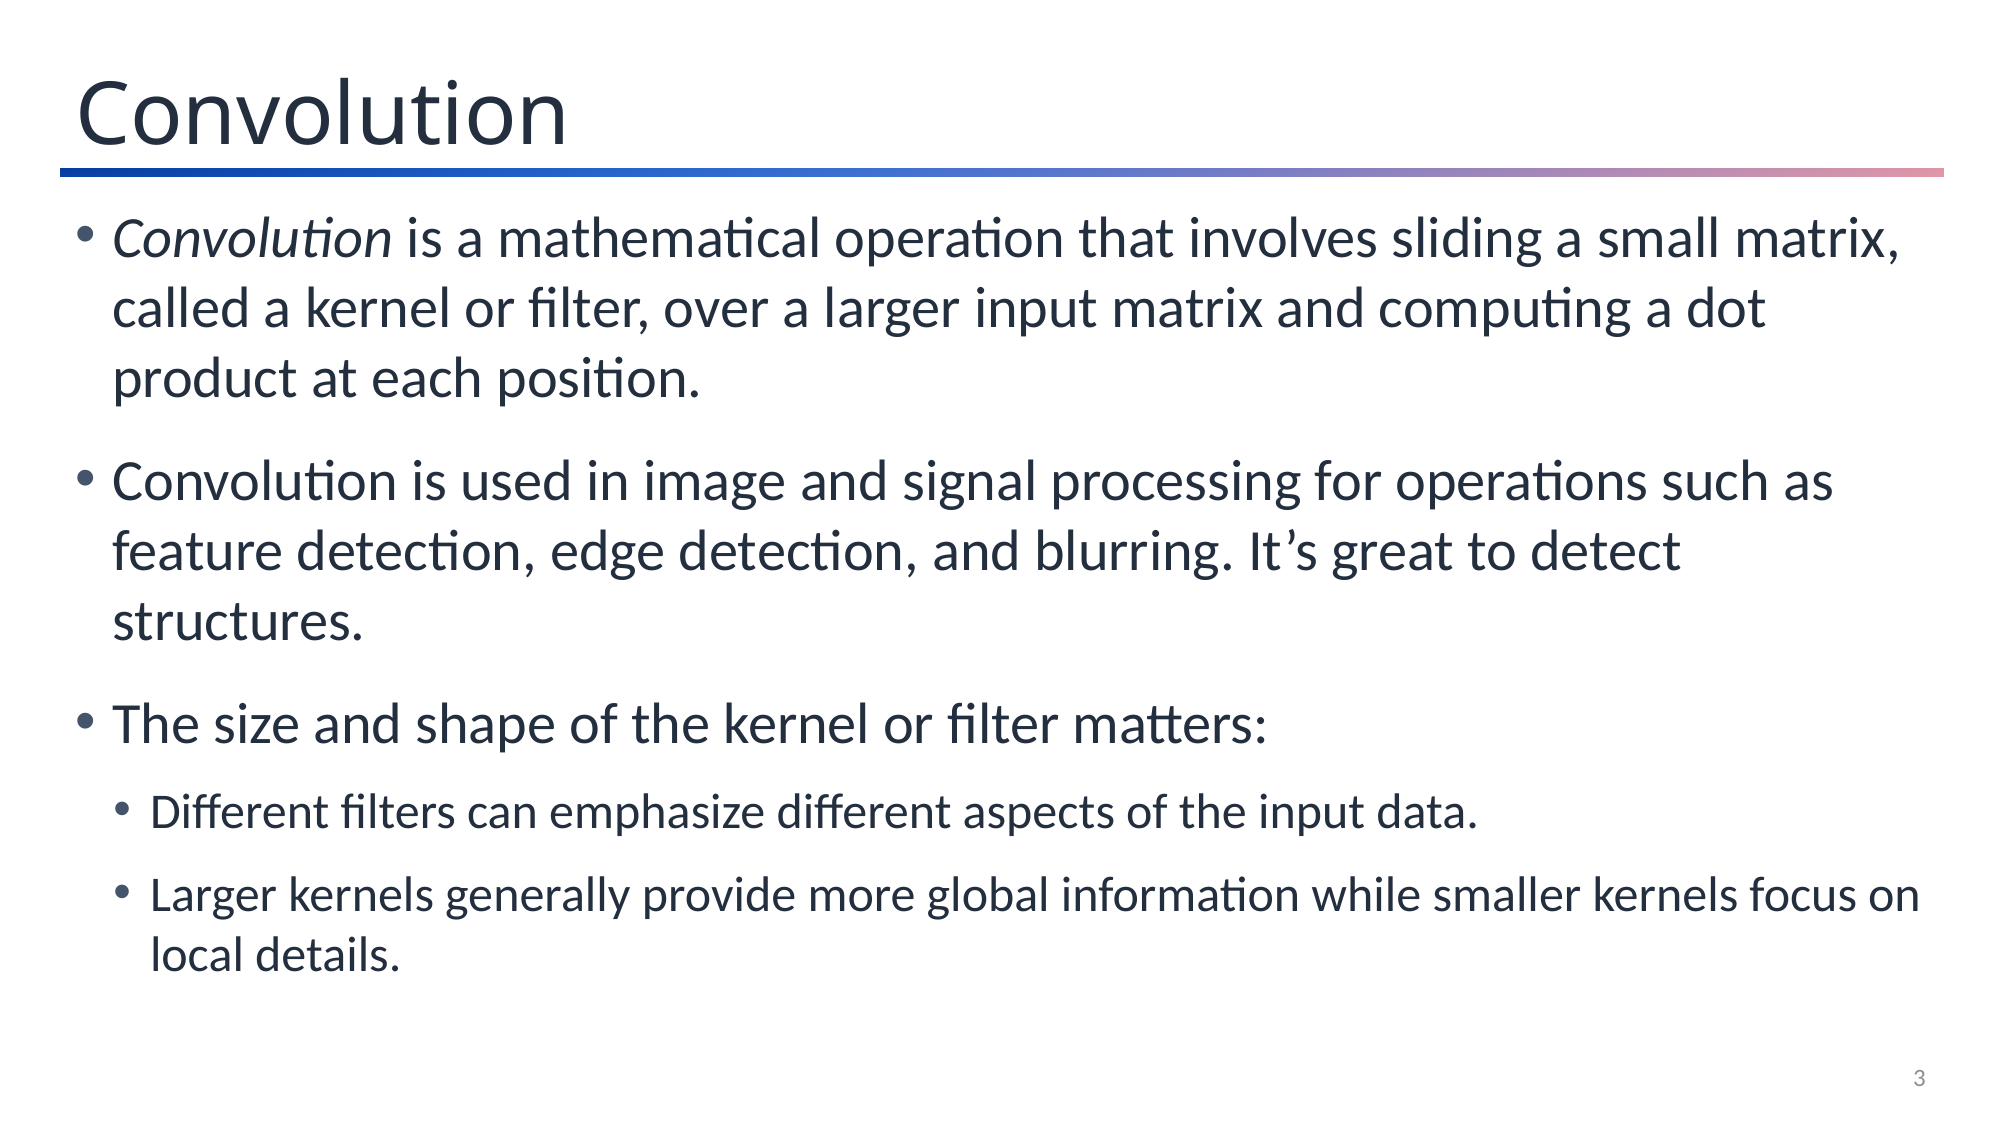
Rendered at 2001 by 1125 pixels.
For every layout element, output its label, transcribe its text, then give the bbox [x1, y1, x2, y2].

picture [60, 168, 1944, 177]
list Convolution is a mathematical operation that involves sliding a small matrix, called a kernel or filter, over a larger input matrix and computing a dot product at each position. Convolution is used in image and signal processing for operations such as feature detection, edge detection, and blurring. It’s great to detect structures. The size and shape of the kernel or filter matters: Different filters can emphasize different aspects of the input data. Larger kernels generally provide more global information while smaller kernels focus on local details. [60, 191, 1941, 1055]
title Convolution [60, 49, 1941, 170]
slide_number 3 [1861, 1057, 1941, 1095]
